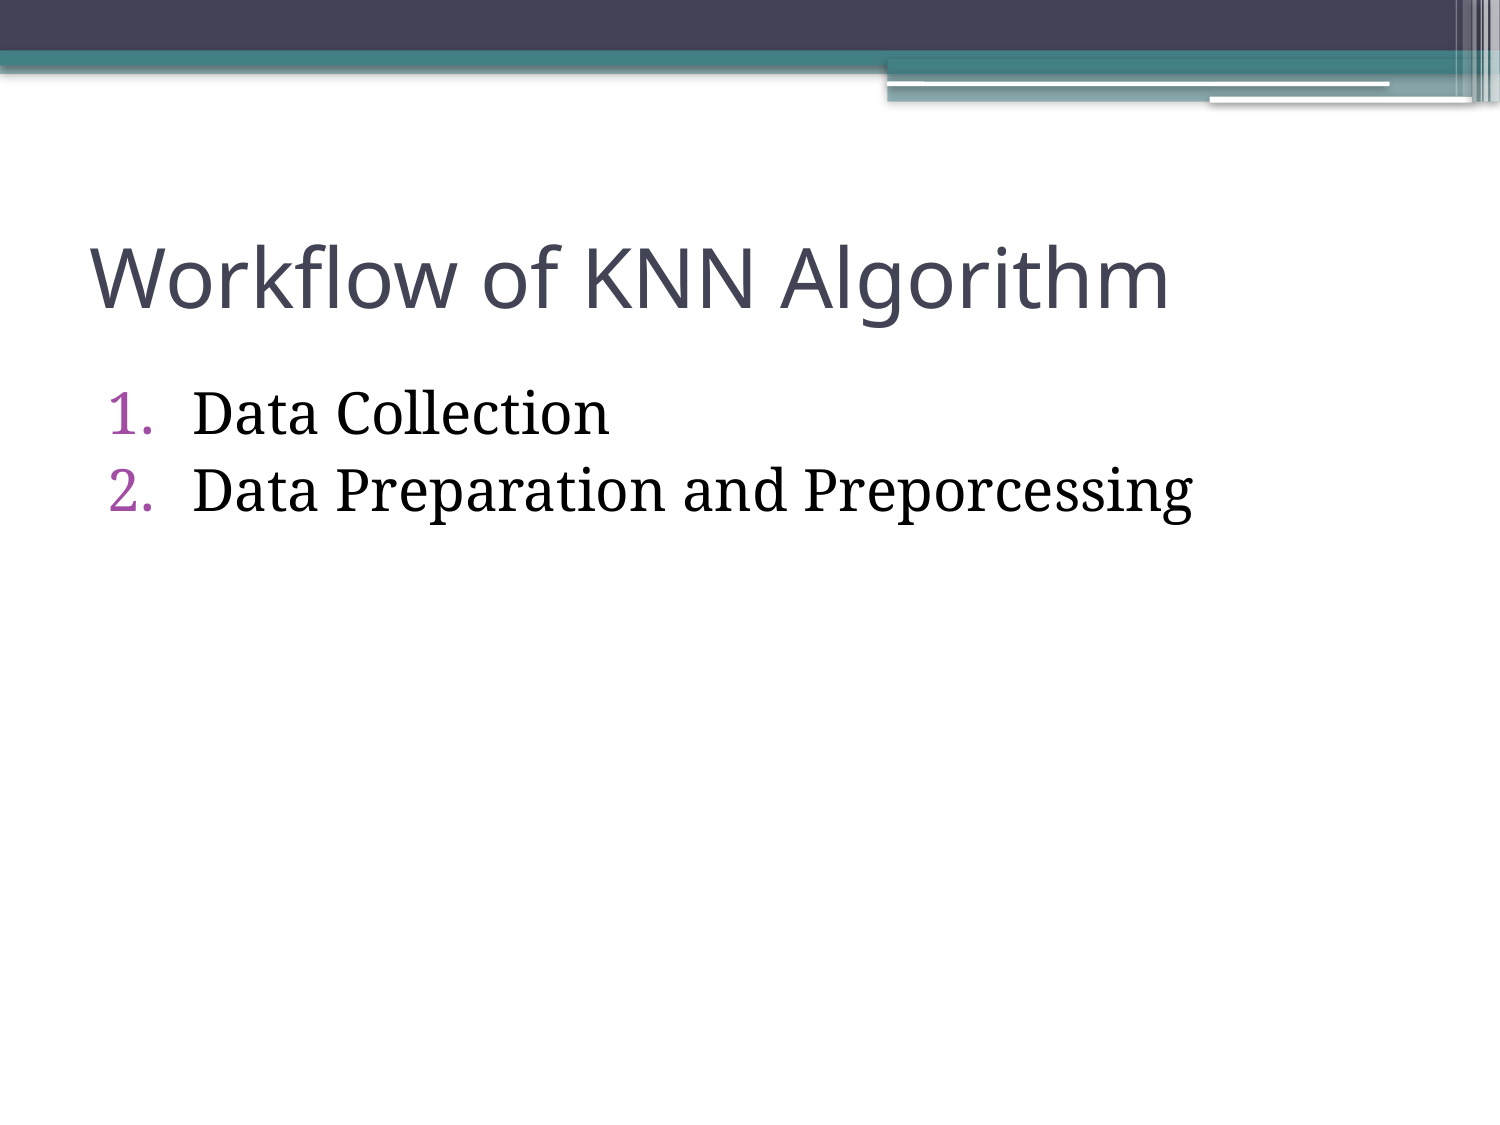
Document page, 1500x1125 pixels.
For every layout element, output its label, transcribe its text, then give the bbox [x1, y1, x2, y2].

list Data Collection Data Preparation and Preporcessing [75, 368, 1425, 1079]
title Workflow of KNN Algorithm [75, 187, 1425, 363]
